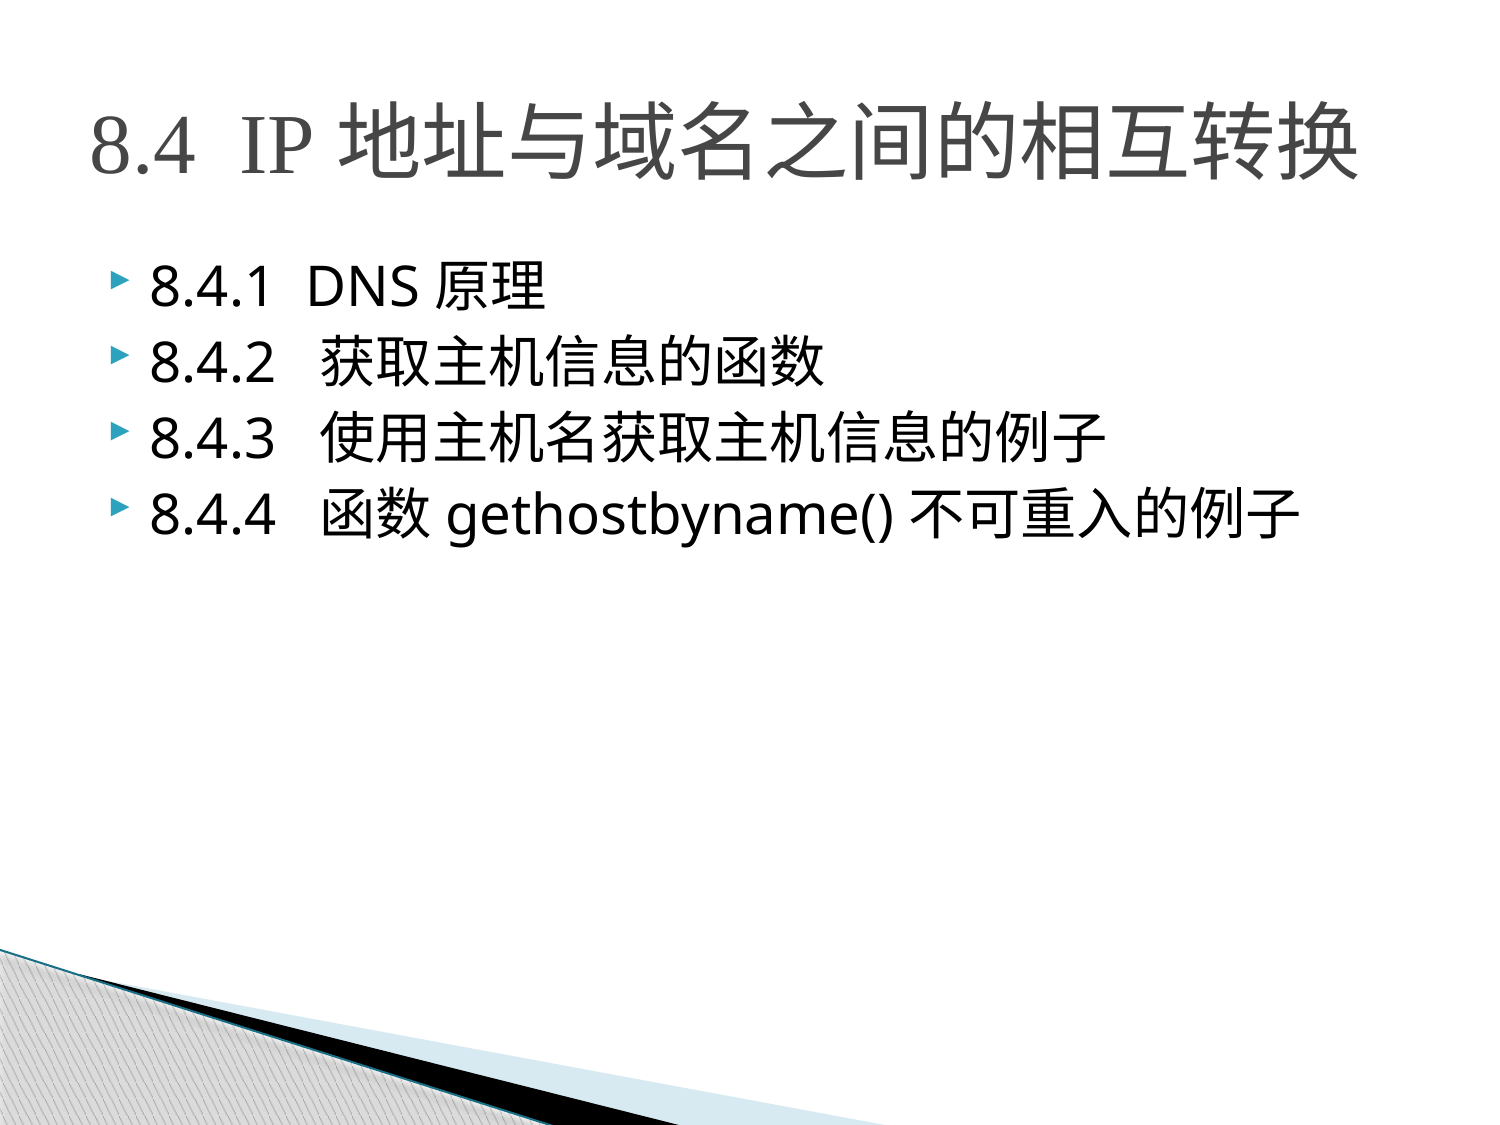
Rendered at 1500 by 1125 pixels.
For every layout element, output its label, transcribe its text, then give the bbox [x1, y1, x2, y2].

list 8.4.1 DNS原理 8.4.2 获取主机信息的函数 8.4.3 使用主机名获取主机信息的例子 8.4.4 函数gethostbyname()不可重入的例子 [75, 243, 1425, 986]
title 8.4 IP地址与域名之间的相互转换 [75, 45, 1425, 233]
